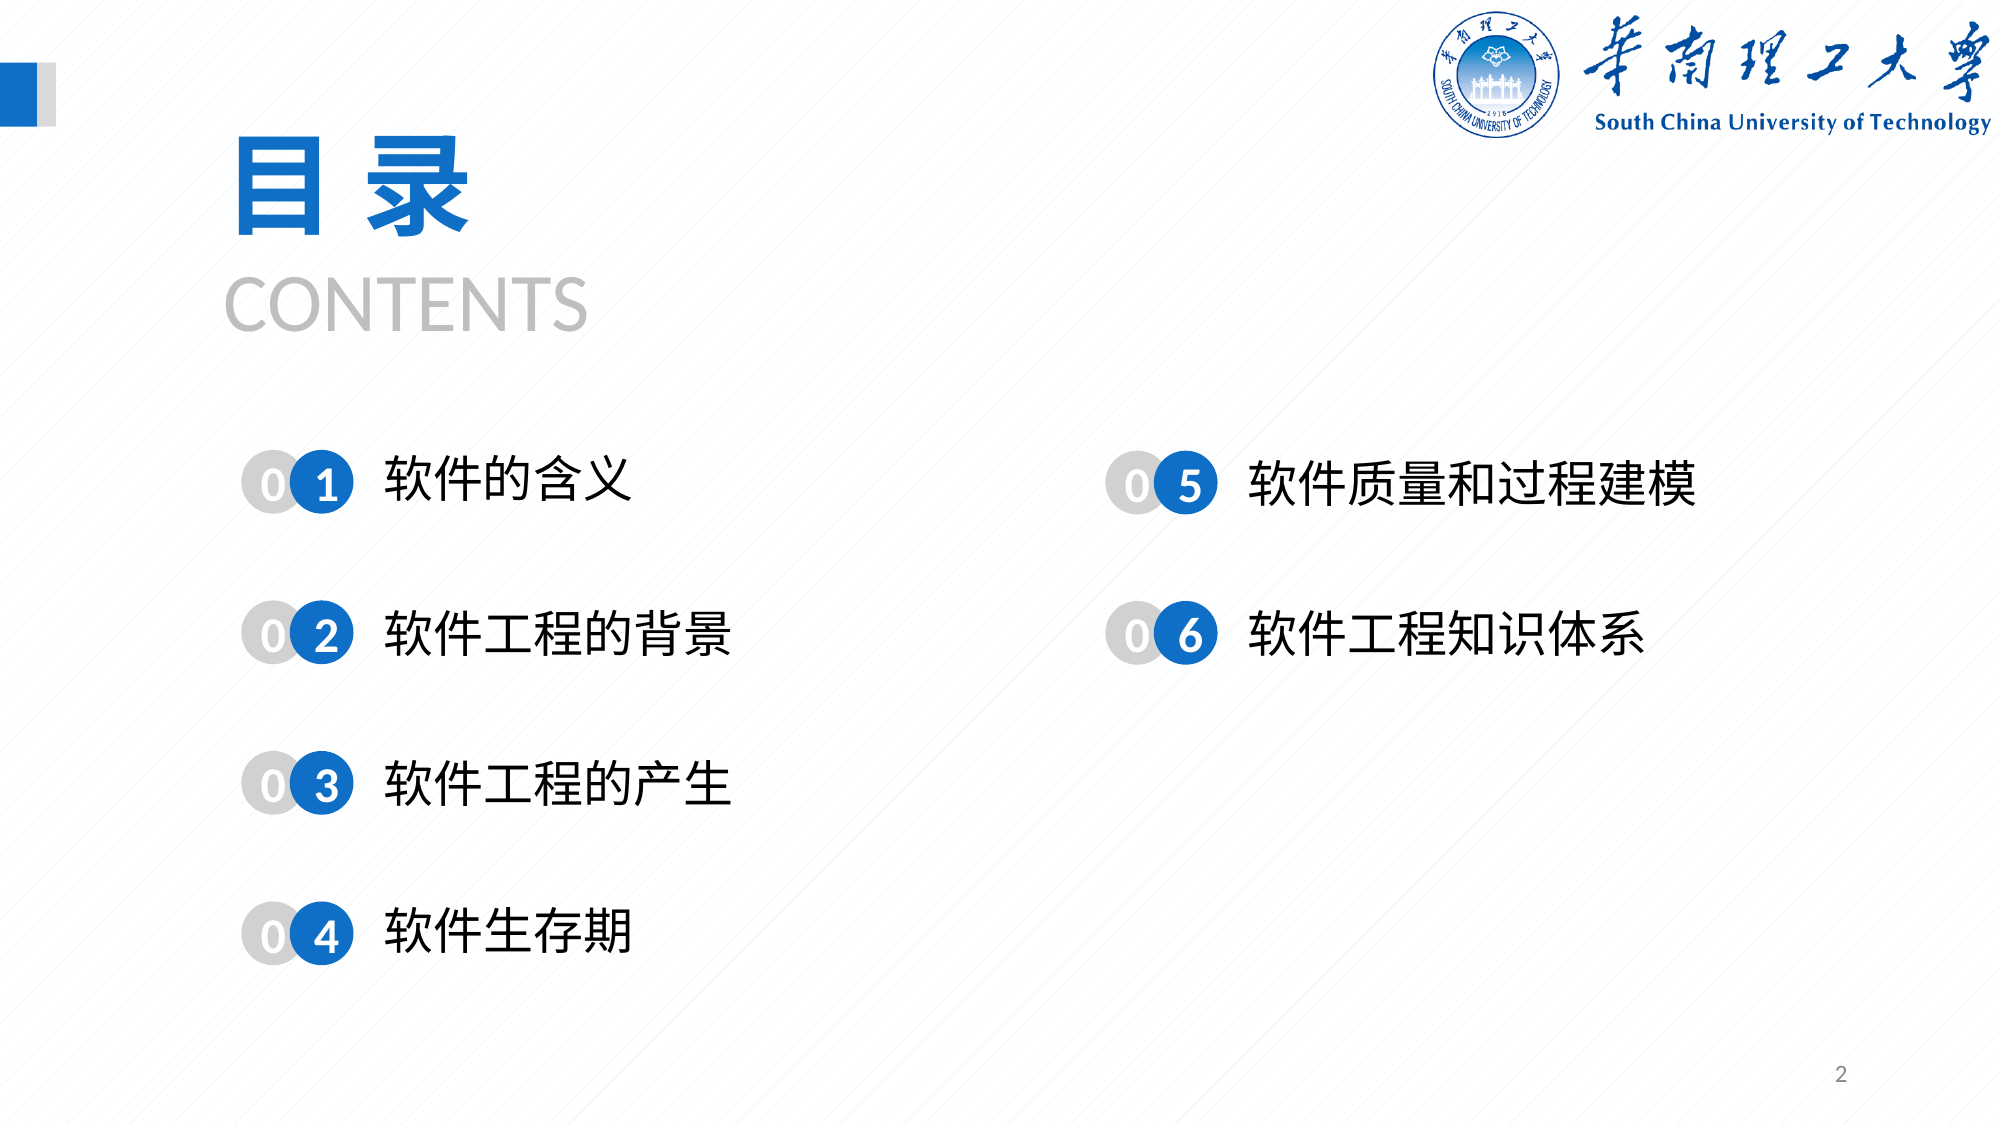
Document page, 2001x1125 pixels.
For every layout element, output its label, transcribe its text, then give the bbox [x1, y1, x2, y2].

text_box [241, 432, 916, 531]
slide_number 2 [1412, 1042, 1863, 1103]
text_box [241, 733, 919, 833]
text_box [1105, 433, 1729, 532]
text_box CONTENTS [209, 240, 613, 356]
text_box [1105, 583, 1738, 683]
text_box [241, 583, 919, 682]
text_box 目 录 [209, 106, 613, 240]
picture [1433, 11, 1991, 138]
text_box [241, 884, 834, 983]
